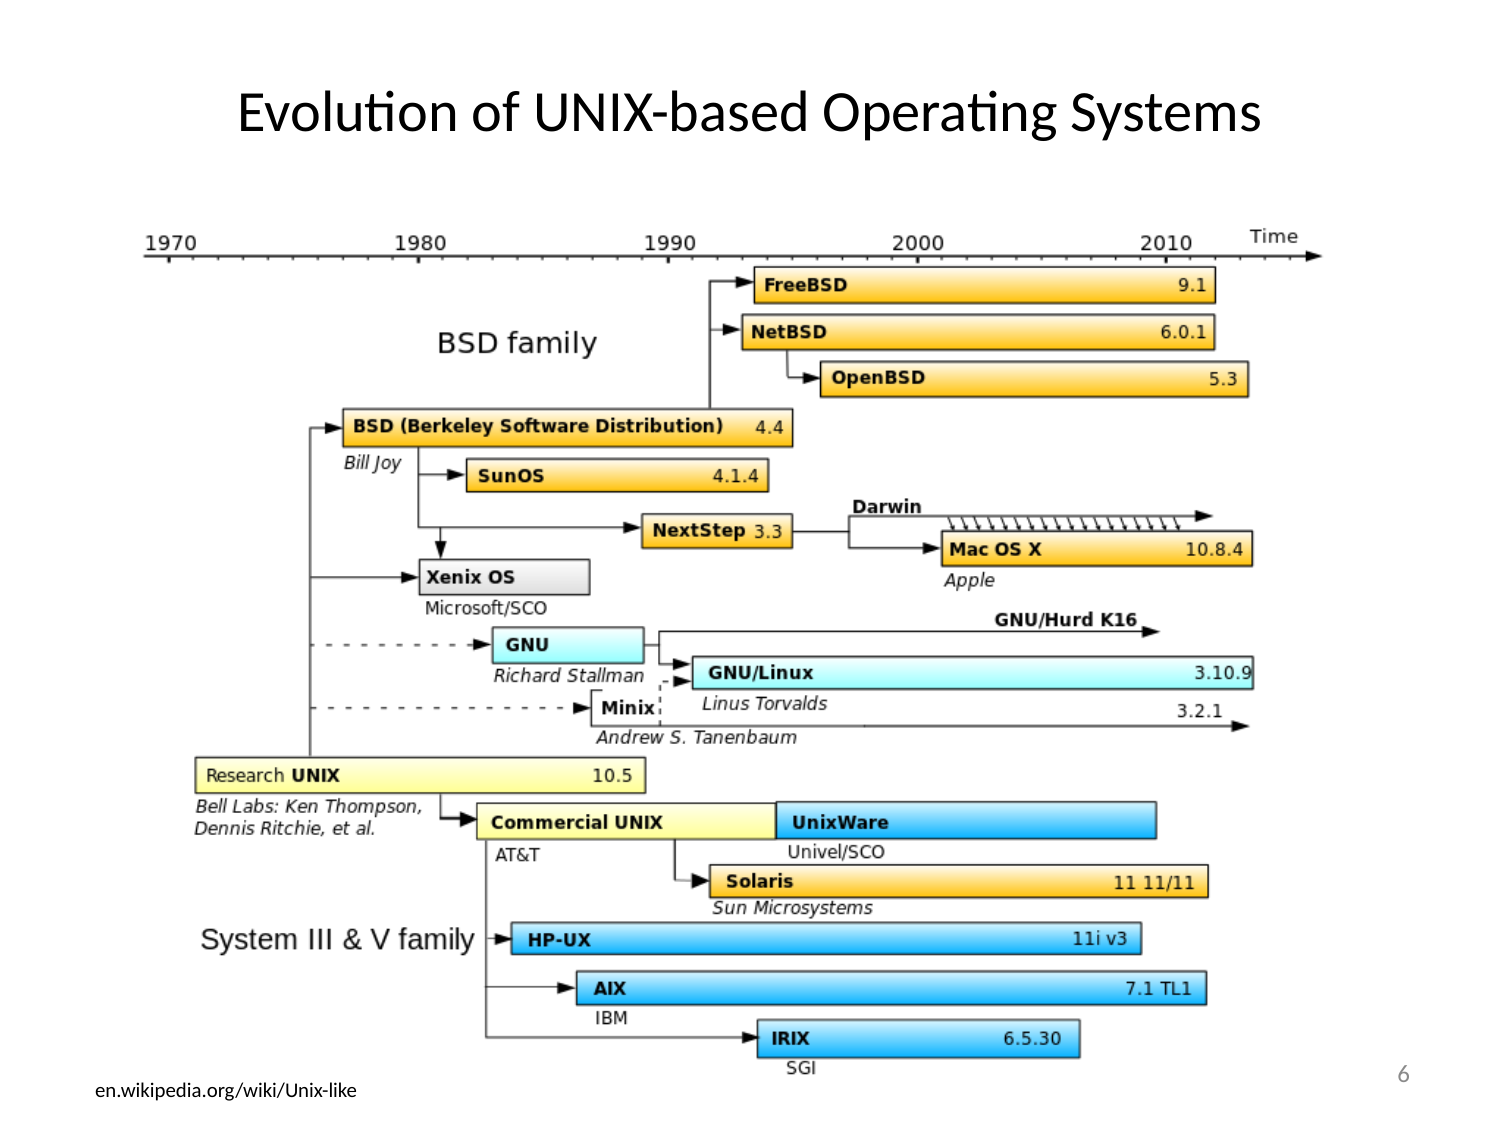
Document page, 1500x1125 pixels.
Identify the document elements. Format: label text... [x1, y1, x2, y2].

text_box en.wikipedia.org/wiki/Unix-like [80, 1069, 373, 1110]
picture [126, 199, 1375, 1095]
title Evolution of UNIX-based Operating Systems [75, 45, 1425, 172]
slide_number 6 [1074, 1042, 1425, 1103]
